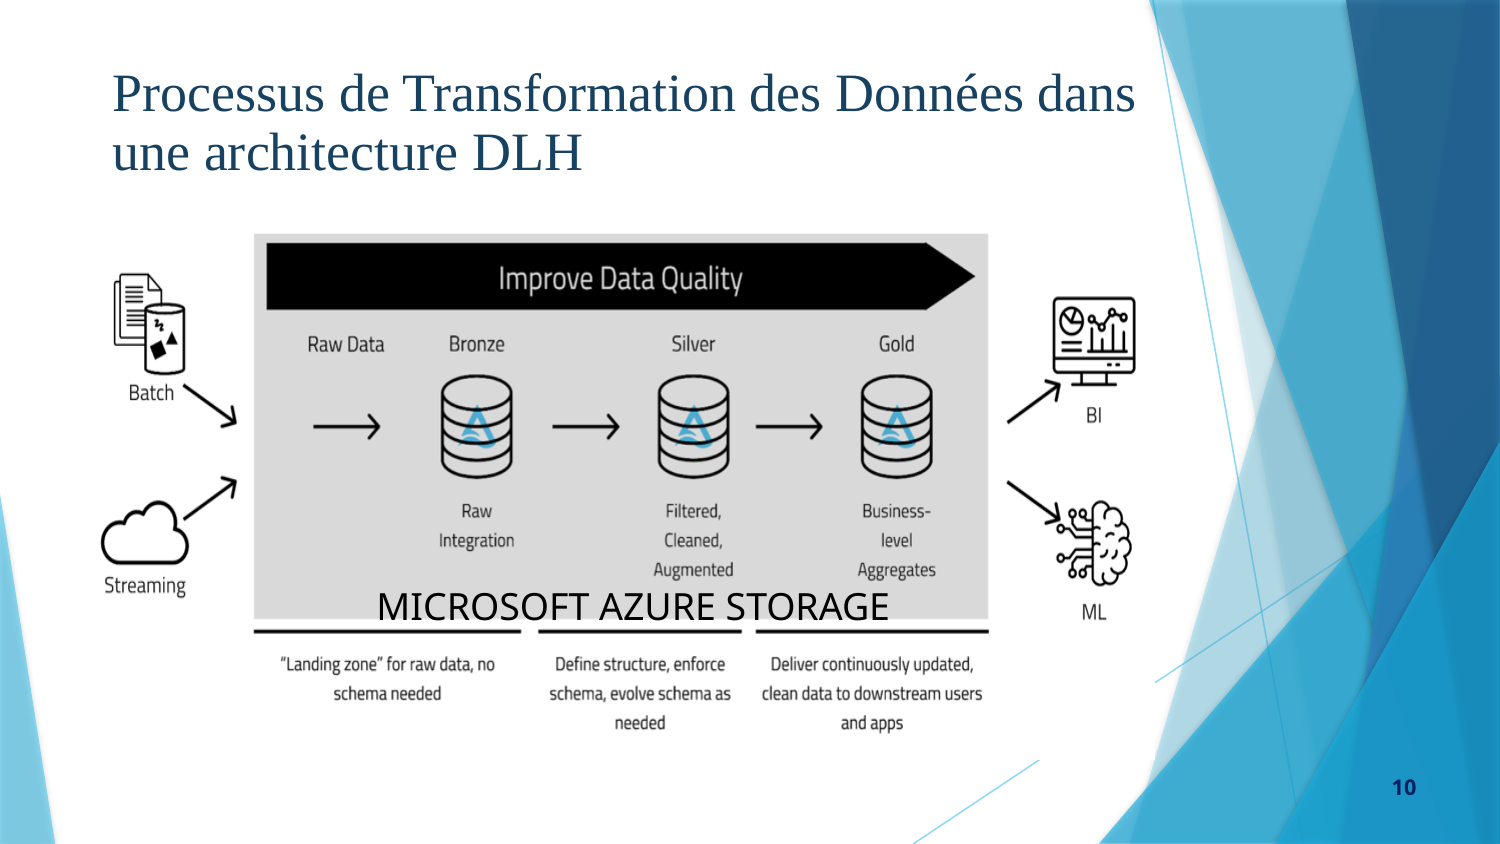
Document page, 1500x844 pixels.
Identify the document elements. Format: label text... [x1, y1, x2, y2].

text_box Processus de Transformation des Données dans une architecture DLH [97, 55, 1155, 188]
picture [67, 188, 1156, 761]
text_box 10 [1216, 758, 1432, 819]
